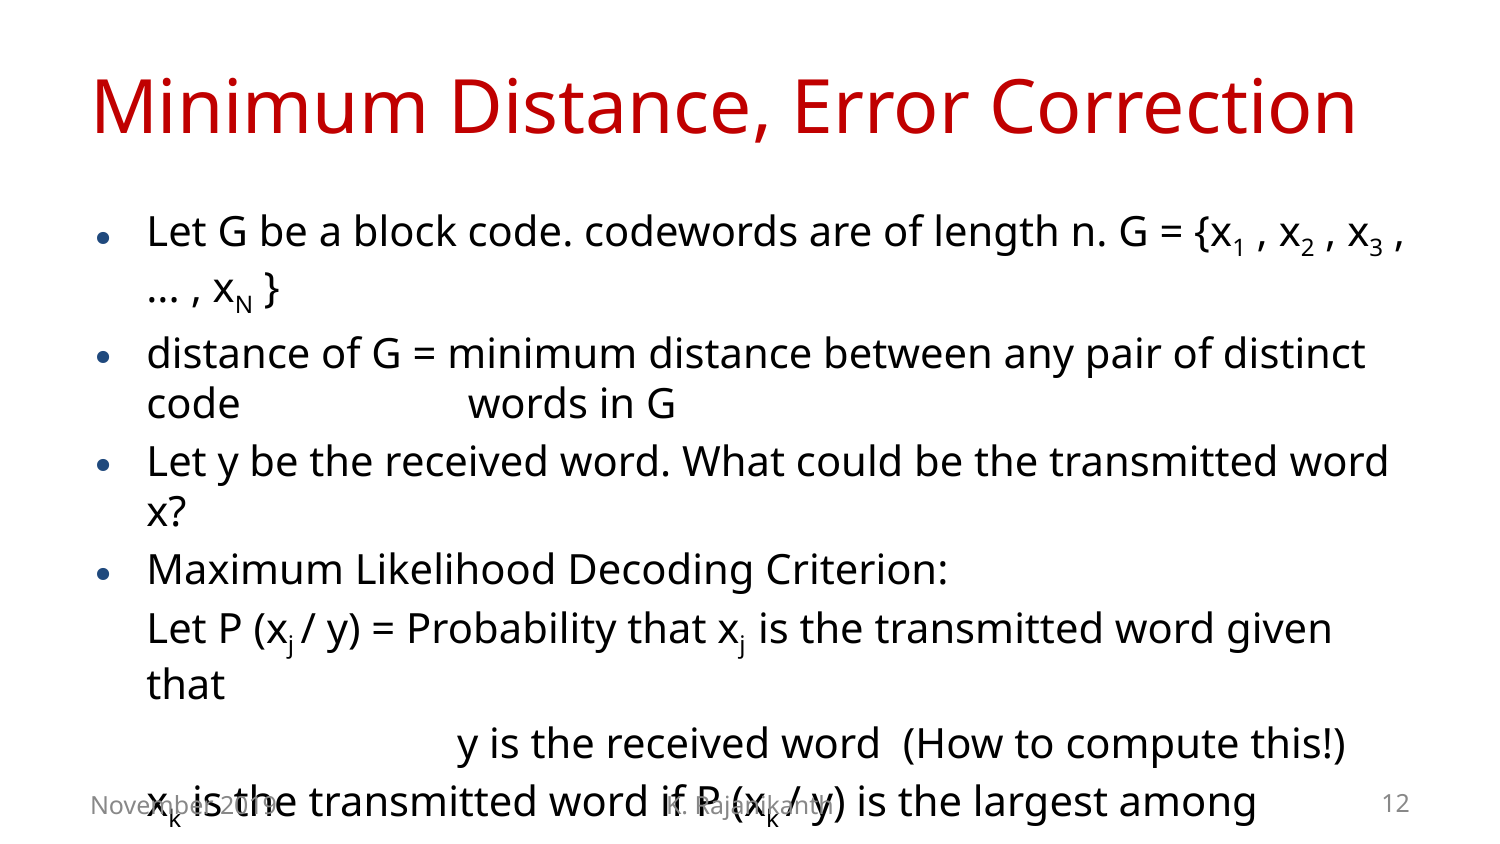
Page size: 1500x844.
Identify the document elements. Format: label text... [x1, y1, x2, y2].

footer K. Rajanikanth [512, 782, 988, 827]
slide_number ‹#› [1074, 782, 1425, 827]
title Minimum Distance, Error Correction [75, 33, 1463, 175]
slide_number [75, 782, 425, 827]
list Let G be a block code. codewords are of length n. G = {x1 , x2 , x3 , ... , xN } distance of G = minimum distance between any pair of distinct code words in G Let y be the received word. What could be the transmitted word x? Maximum Likelihood Decoding Criterion: Let P (xj / y) = Probability that xj is the transmitted word given that y is the received word (How to compute this!) xk is the transmitted word if P (xk / y) is the largest among P (xj / y) , j = 1 to N [75, 196, 1425, 754]
